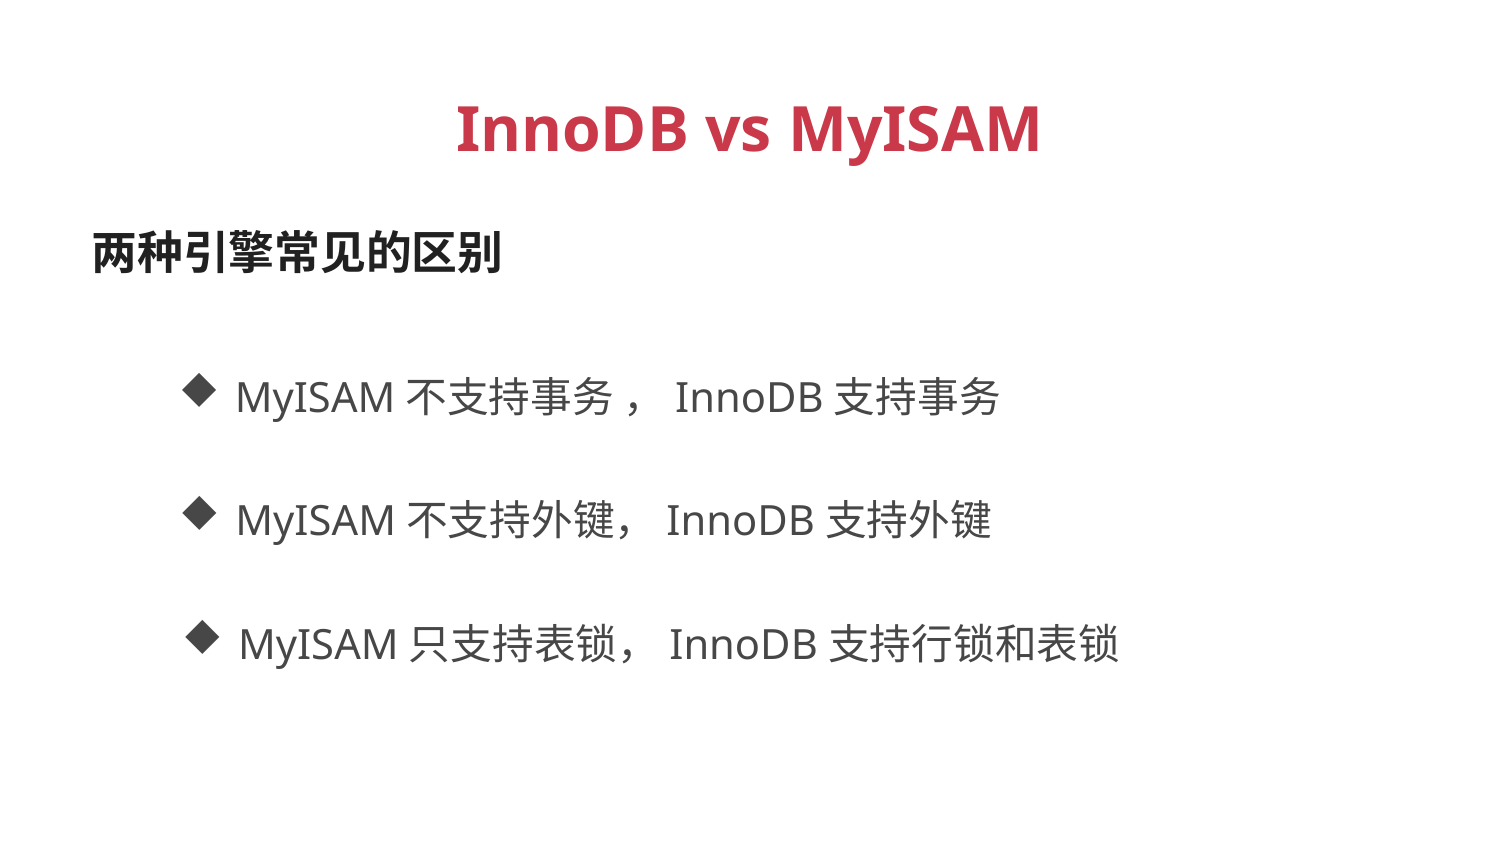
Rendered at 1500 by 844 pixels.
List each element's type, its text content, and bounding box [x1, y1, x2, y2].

text_box MyISAM不支持外键，InnoDB支持外键 [89, 486, 1495, 552]
text_box MyISAM不支持事务 ，InnoDB支持事务 [88, 363, 1494, 428]
list 两种引擎常见的区别 [76, 208, 1427, 293]
text_box InnoDB vs MyISAM [441, 81, 1059, 172]
text_box MyISAM只支持表锁，InnoDB支持行锁和表锁 [91, 610, 1497, 675]
